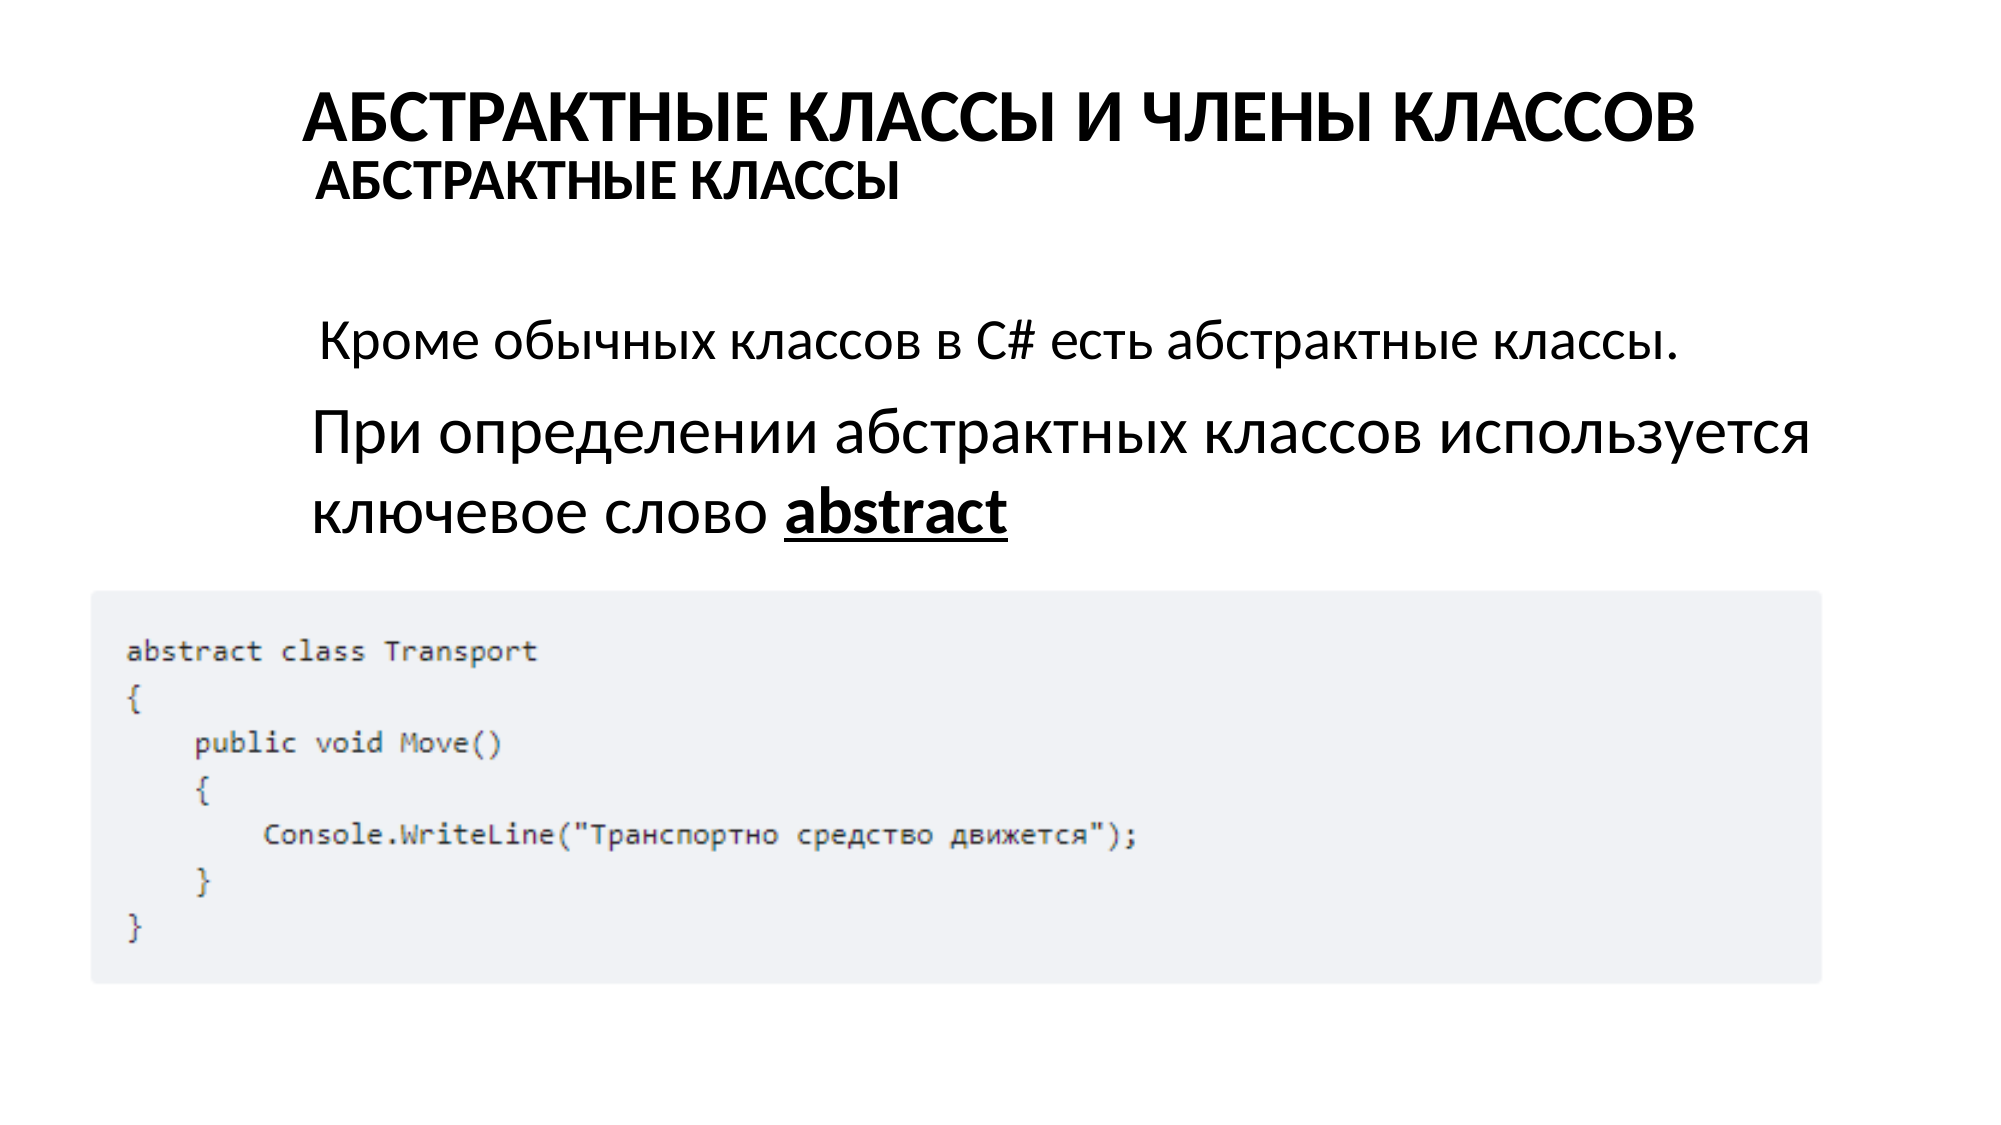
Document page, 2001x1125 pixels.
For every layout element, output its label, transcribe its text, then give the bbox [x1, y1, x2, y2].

text_box АБСТРАКТНЫЕ КЛАССЫ [300, 133, 917, 219]
text_box Кроме обычных классов в C# есть абстрактные классы. [125, 293, 1875, 379]
text_box При определении абстрактных классов используется ключевое слово abstract [296, 379, 2000, 555]
text_box АБСТРАКТНЫЕ КЛАССЫ И ЧЛЕНЫ КЛАССОВ [0, 59, 2000, 164]
picture [70, 577, 1837, 1011]
